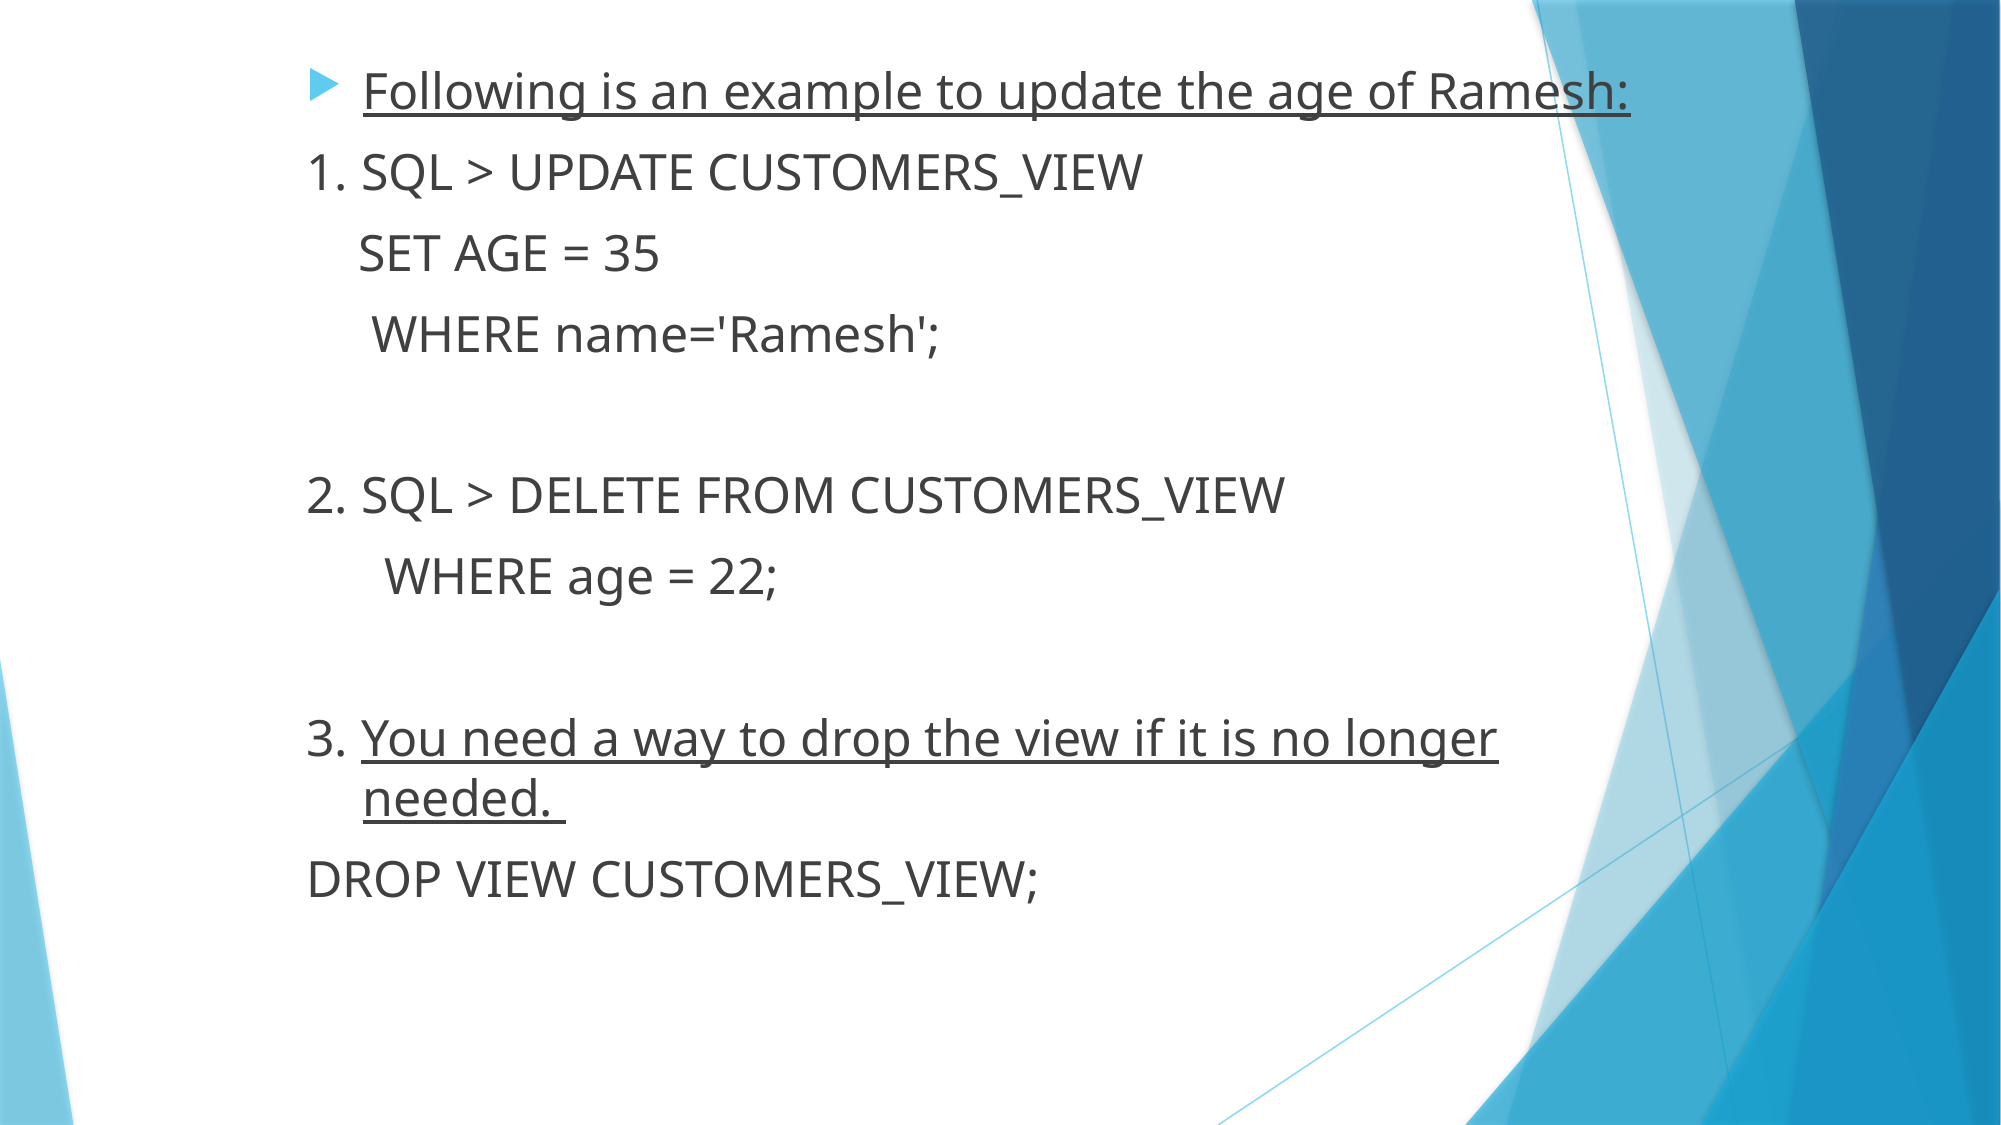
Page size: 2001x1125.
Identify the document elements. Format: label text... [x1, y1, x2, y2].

list Following is an example to update the age of Ramesh: 1. SQL > UPDATE CUSTOMERS_VIEW SET AGE = 35 WHERE name='Ramesh'; 2. SQL > DELETE FROM CUSTOMERS_VIEW WHERE age = 22; 3. You need a way to drop the view if it is no longer needed. DROP VIEW CUSTOMERS_VIEW; [291, 52, 1675, 945]
